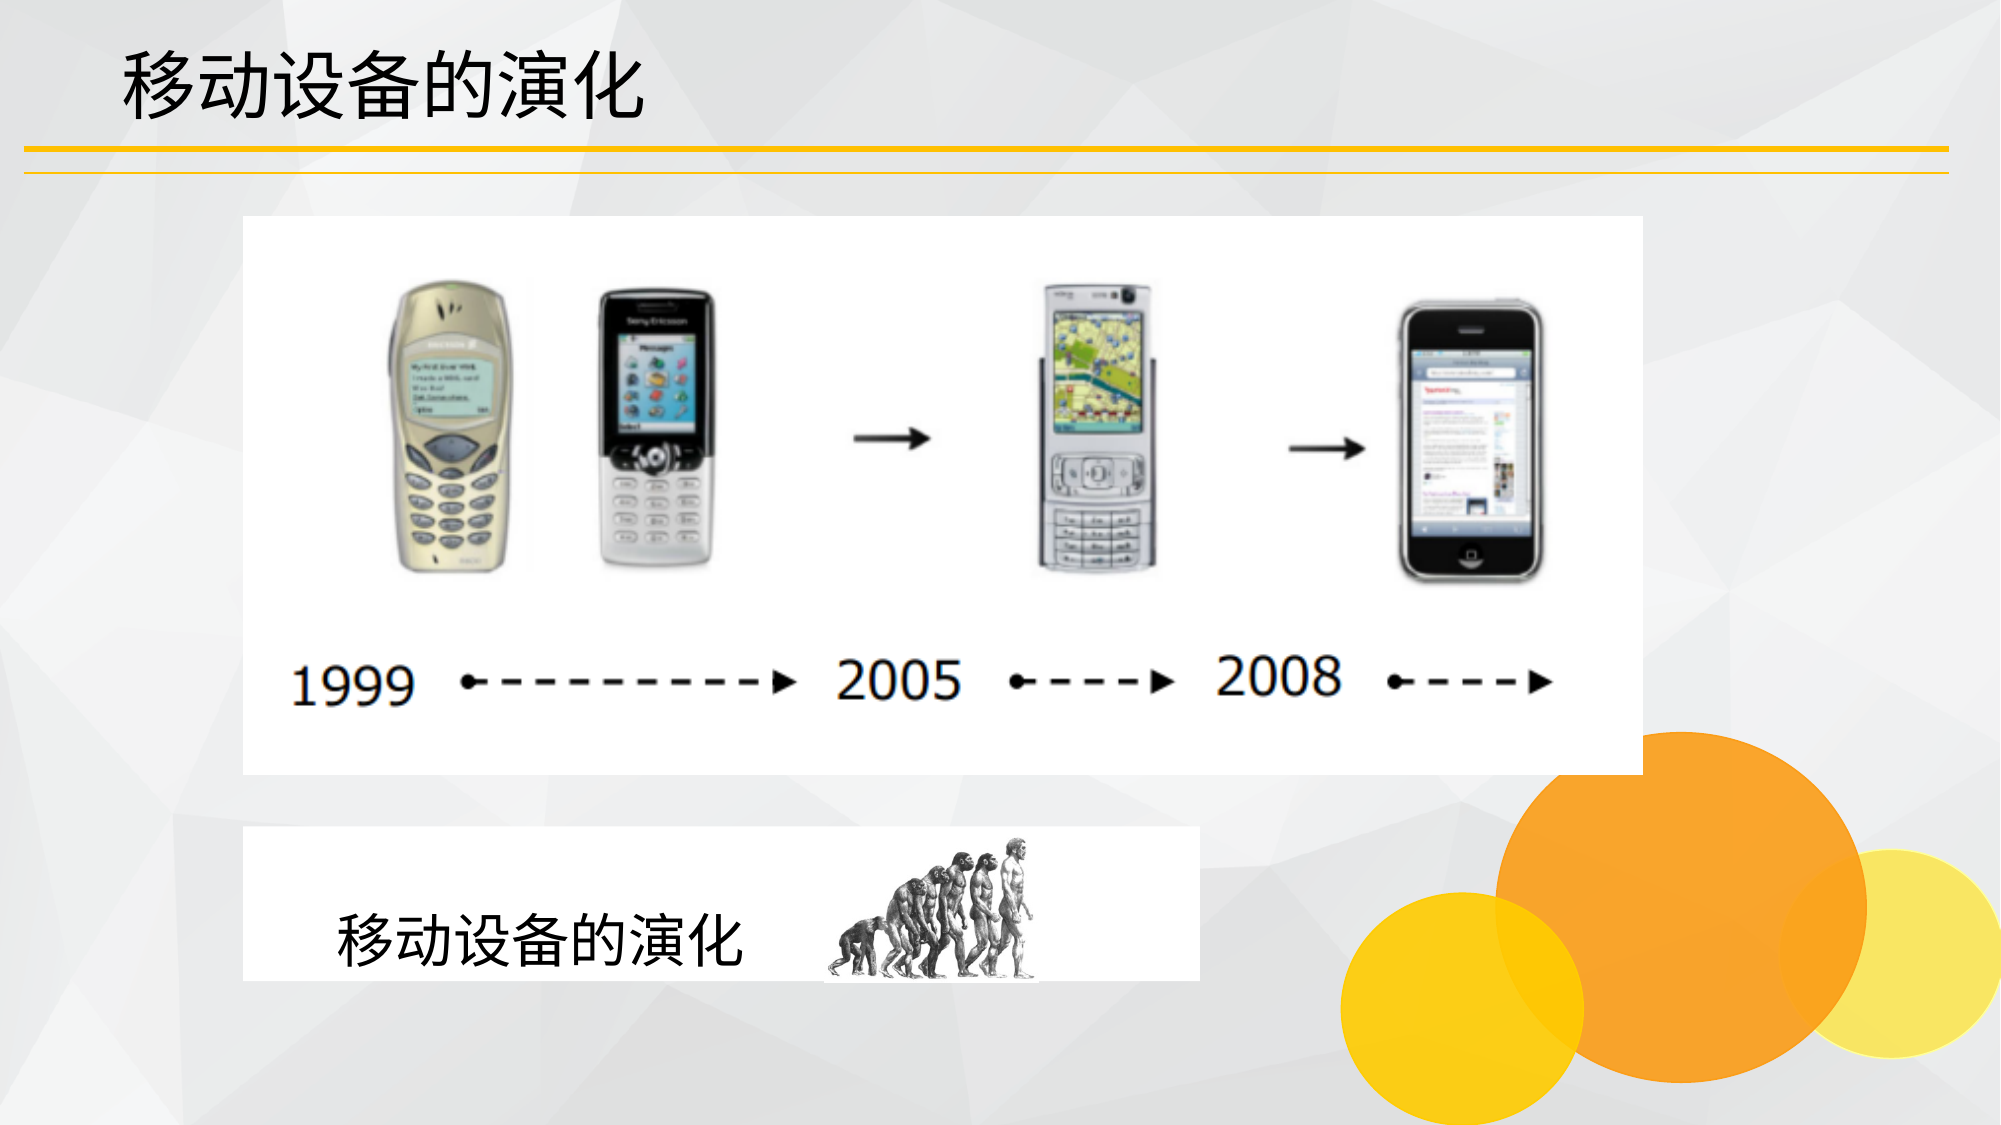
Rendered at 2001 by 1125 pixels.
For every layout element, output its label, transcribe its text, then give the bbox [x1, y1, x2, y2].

picture [0, 0, 2001, 1125]
list [324, 208, 1675, 846]
text_box 移动设备的演化 [243, 826, 1200, 982]
picture [1484, 984, 2001, 1125]
title 移动设备的演化 [106, 30, 1780, 135]
